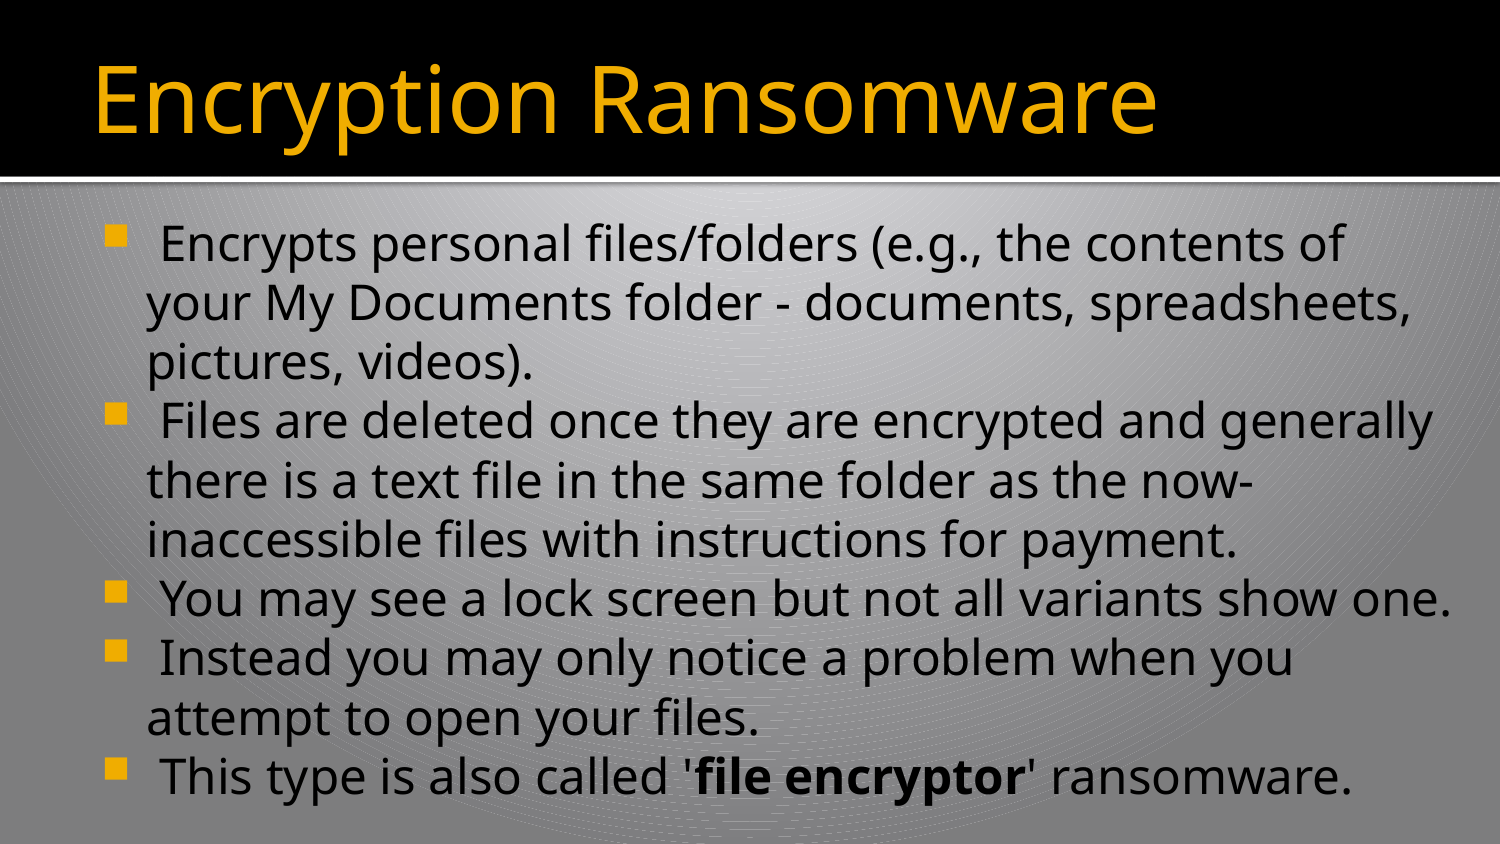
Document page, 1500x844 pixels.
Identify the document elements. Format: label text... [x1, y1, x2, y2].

list Encrypts personal files/folders (e.g., the contents of your My Documents folder - documents, spreadsheets, pictures, videos). Files are deleted once they are encrypted and generally there is a text file in the same folder as the now-inaccessible files with instructions for payment. You may see a lock screen but not all variants show one. Instead you may only notice a problem when you attempt to open your files. This type is also called 'file encryptor' ransomware. [75, 196, 1475, 844]
title Encryption Ransomware [75, 19, 1425, 174]
